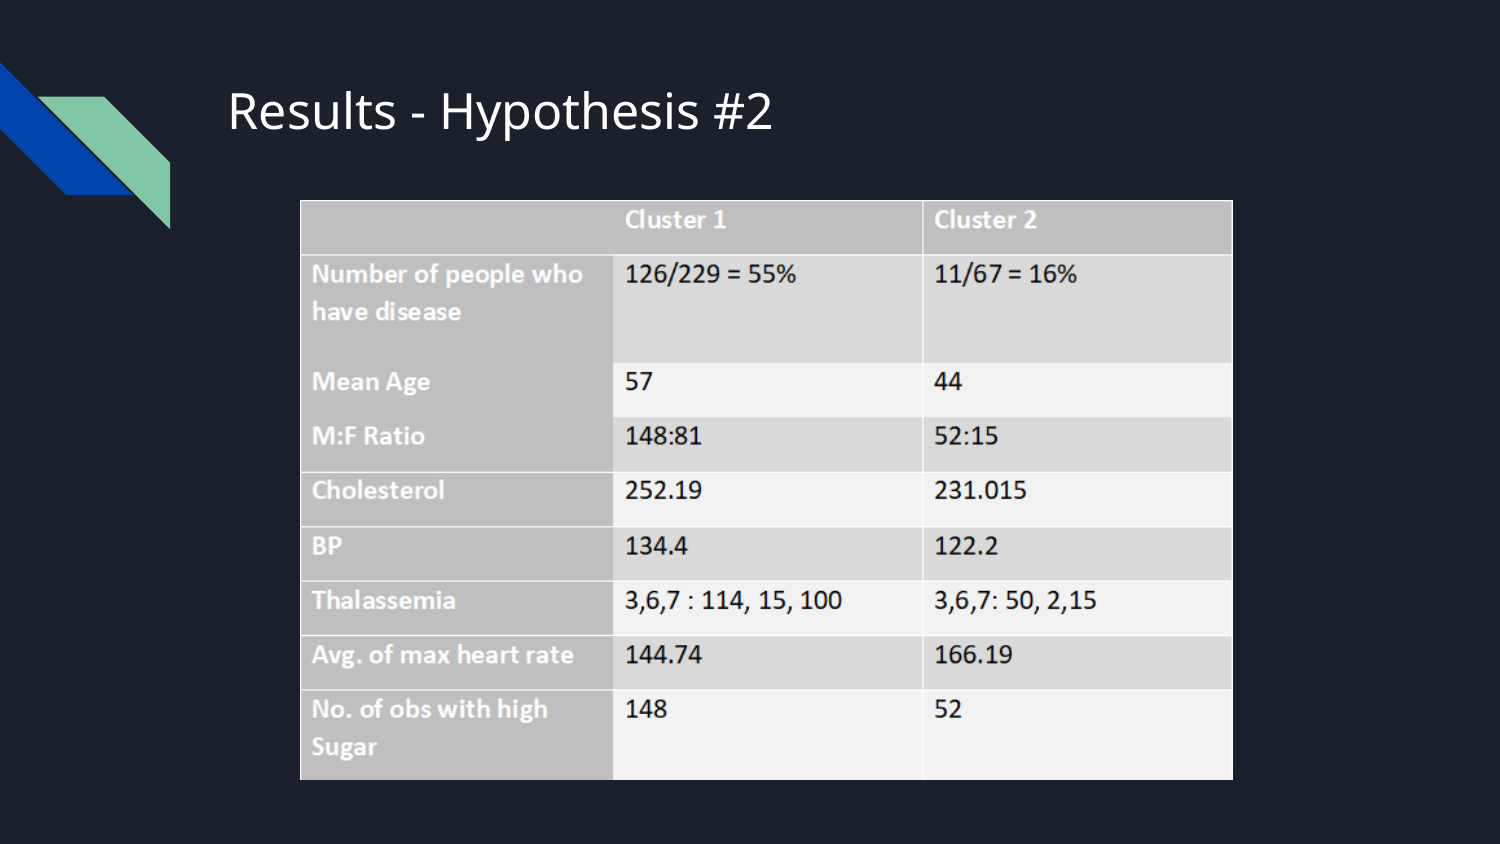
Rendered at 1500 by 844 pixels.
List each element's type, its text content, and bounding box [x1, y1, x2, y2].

title Results - Hypothesis #2 [212, 64, 1368, 215]
picture [300, 199, 1233, 780]
